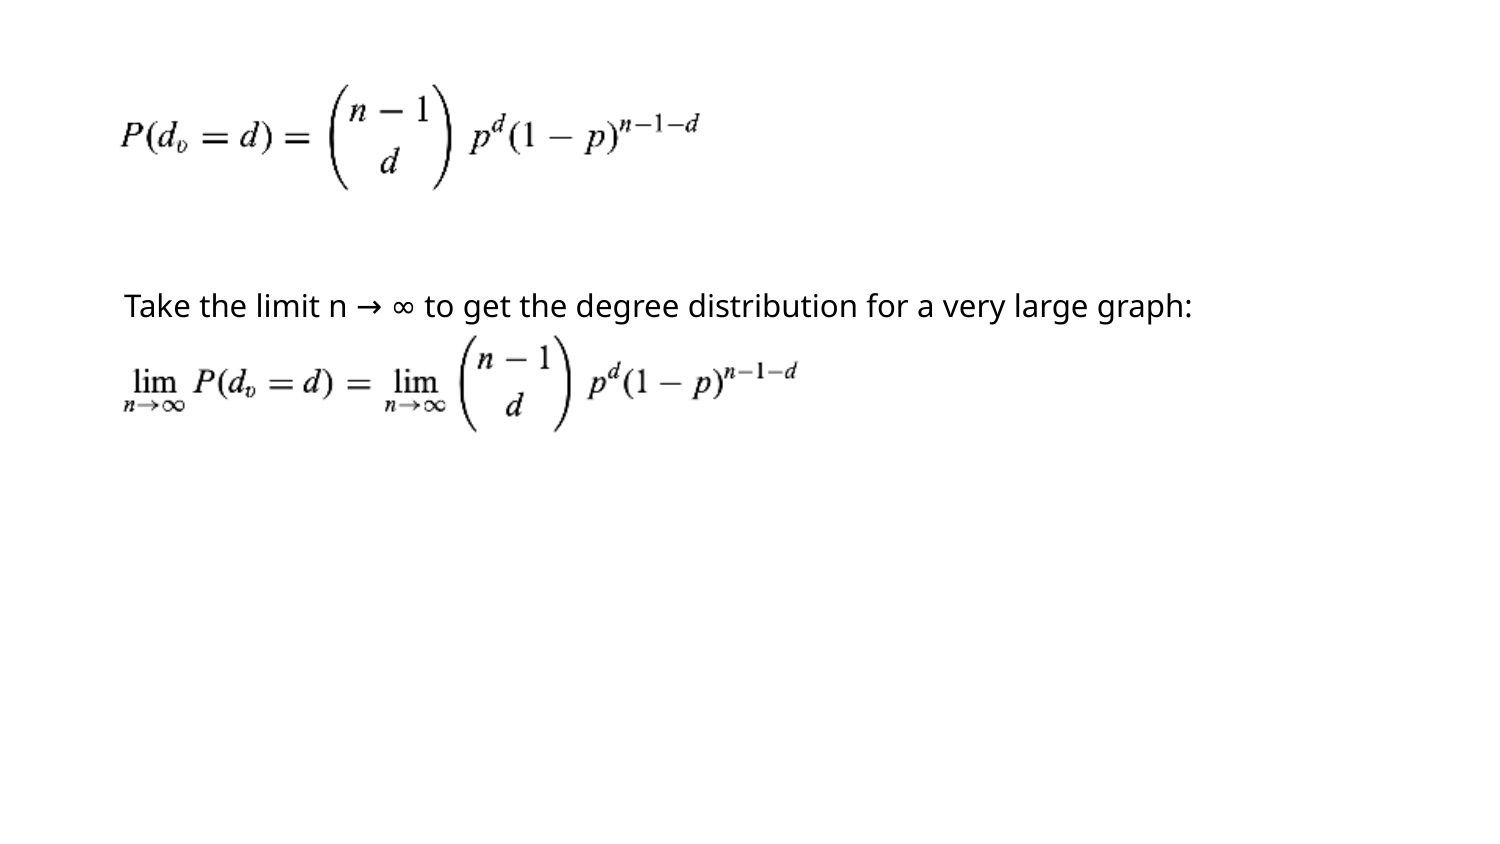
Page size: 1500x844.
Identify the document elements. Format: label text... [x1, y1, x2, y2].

picture [113, 73, 704, 199]
picture [111, 328, 814, 442]
text_box Take the limit n → ∞ to get the degree distribution for a very large graph: [109, 265, 1280, 339]
